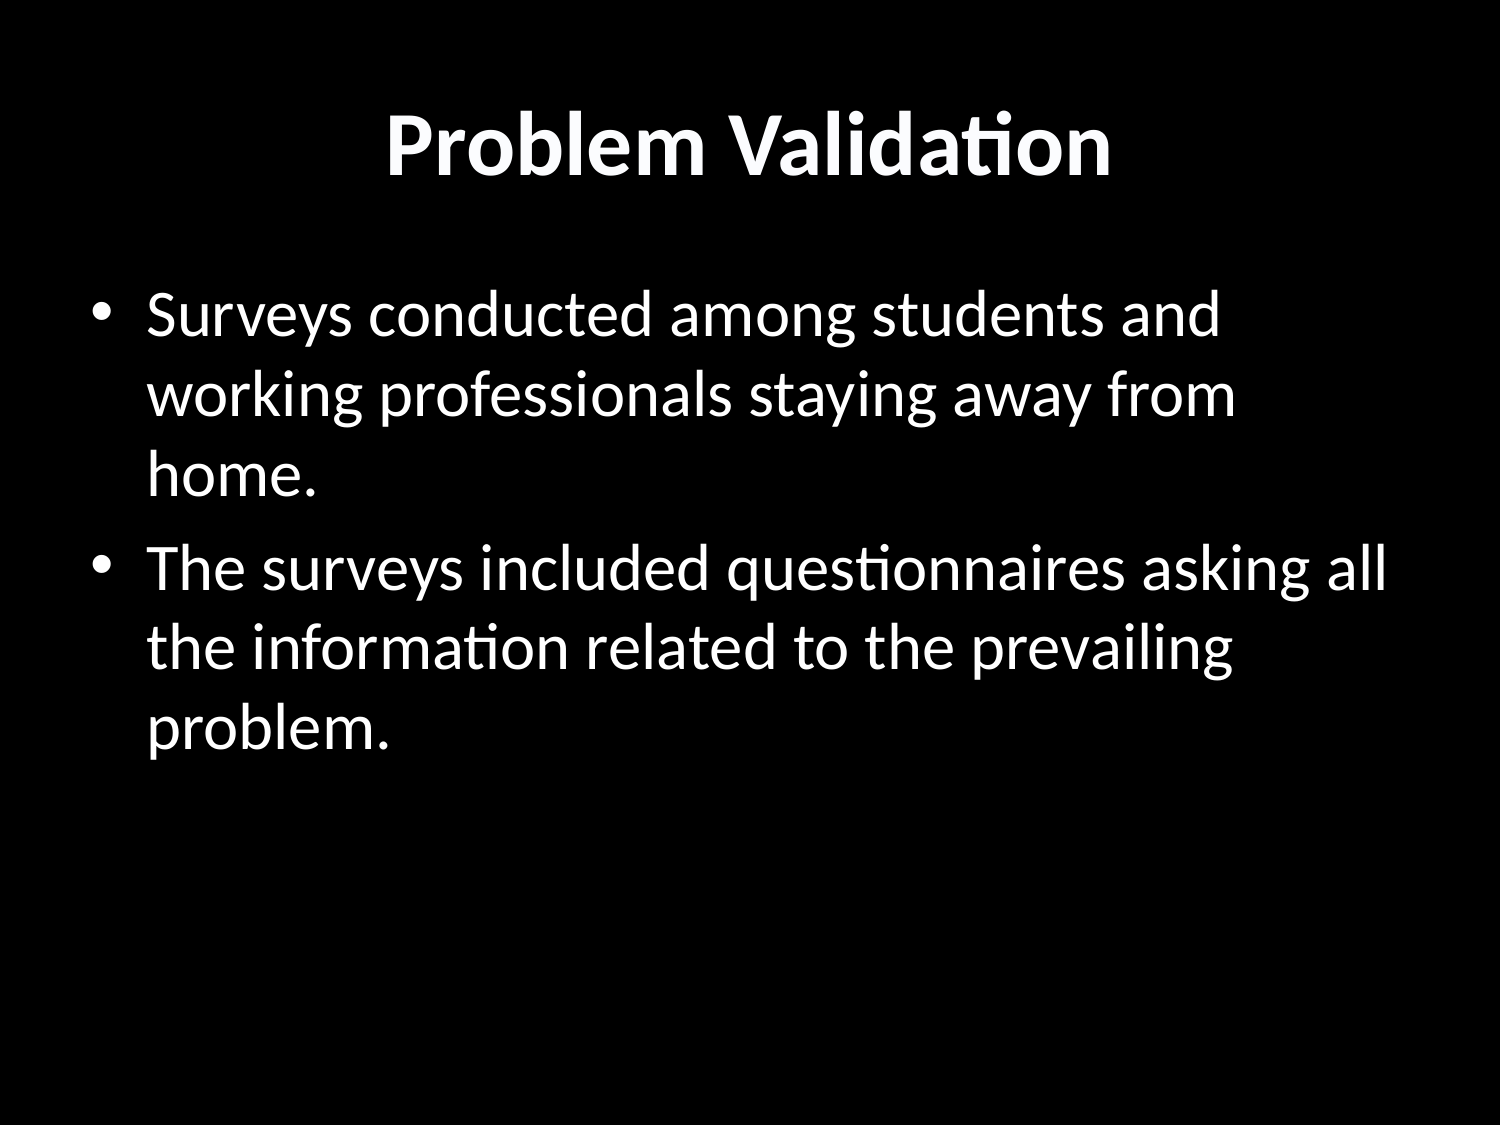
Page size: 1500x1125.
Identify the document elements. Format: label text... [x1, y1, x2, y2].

title Problem Validation [75, 45, 1425, 233]
list Surveys conducted among students and working professionals staying away from home. The surveys included questionnaires asking all the information related to the prevailing problem. [75, 262, 1425, 1005]
